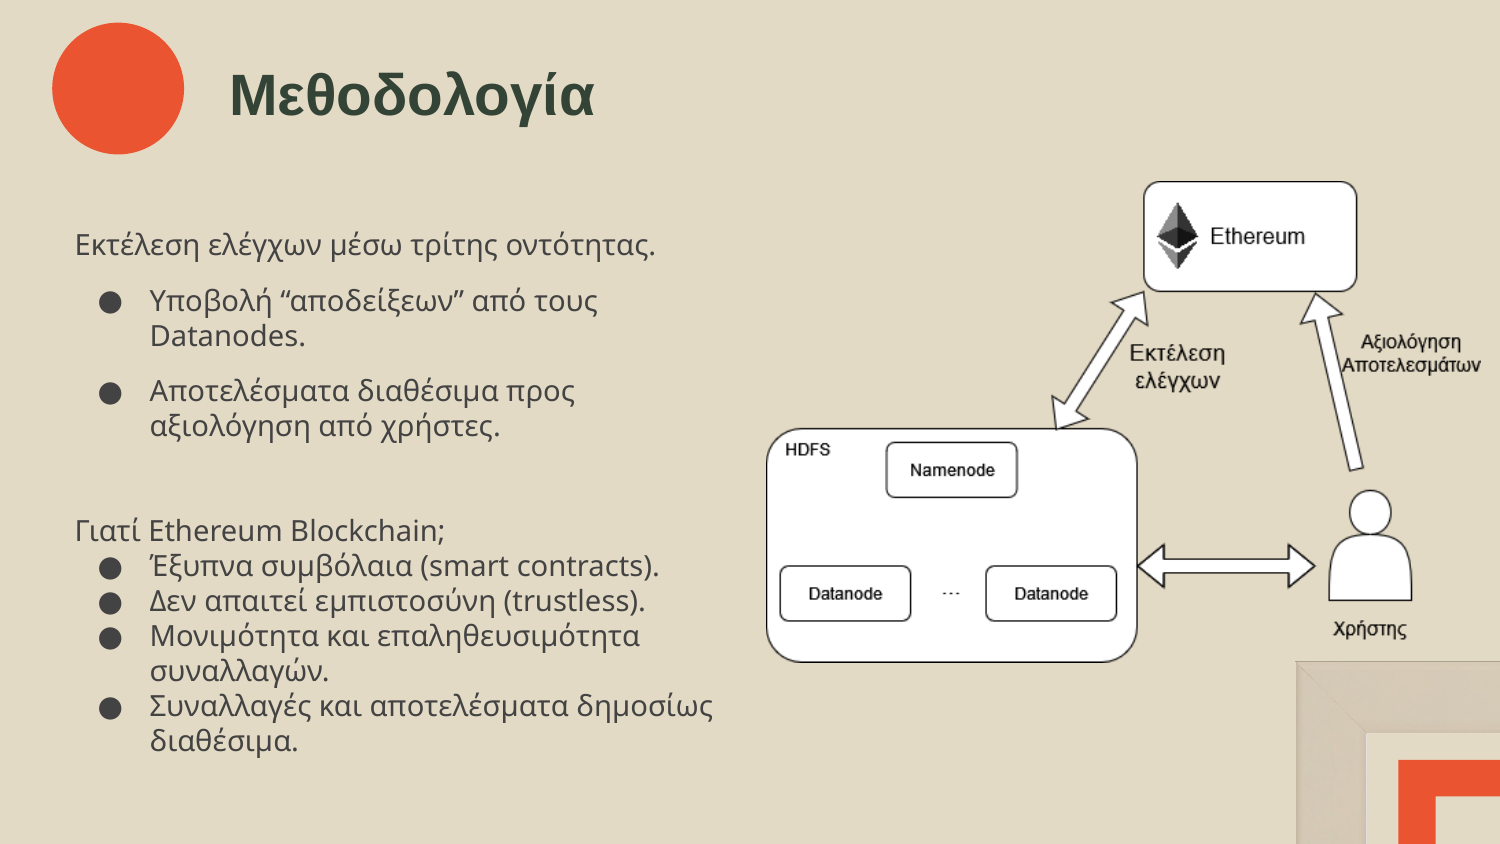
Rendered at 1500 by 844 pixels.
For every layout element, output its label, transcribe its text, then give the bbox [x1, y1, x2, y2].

text_box Εκτέλεση ελέγχων μέσω τρίτης οντότητας. Υποβολή “αποδείξεων” από τους Datanodes. Αποτελέσματα διαθέσιμα προς αξιολόγηση από χρήστες. Γιατί Ethereum Blockchain; Έξυπνα συμβόλαια (smart contracts). Δεν απαιτεί εμπιστοσύνη (trustless). Μονιμότητα και επαληθευσιμότητα συναλλαγών. Συναλλαγές και αποτελέσματα δημοσίως διαθέσιμα. [59, 211, 759, 808]
title Μεθοδολογία [214, 42, 652, 137]
picture [765, 180, 1500, 844]
